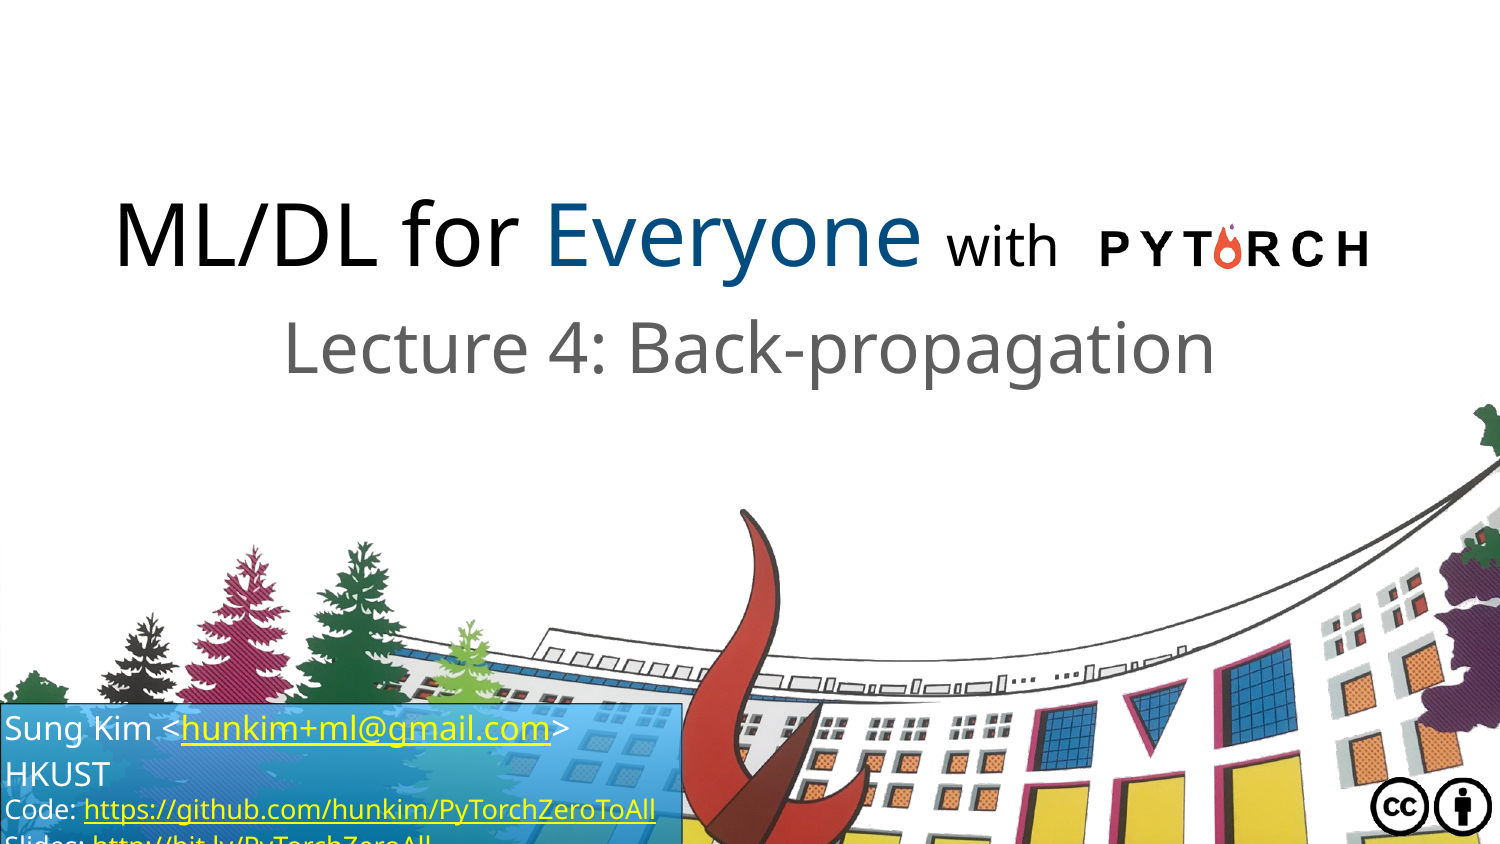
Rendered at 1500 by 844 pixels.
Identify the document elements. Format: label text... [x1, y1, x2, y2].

picture [0, 379, 1500, 844]
picture [345, 837, 356, 842]
picture [329, 836, 339, 844]
title ML/DL for Everyone with [103, 2, 1109, 288]
picture [1068, 203, 1405, 295]
text_box Lecture 4: Back-propagation [247, 106, 1253, 377]
picture [274, 837, 287, 844]
